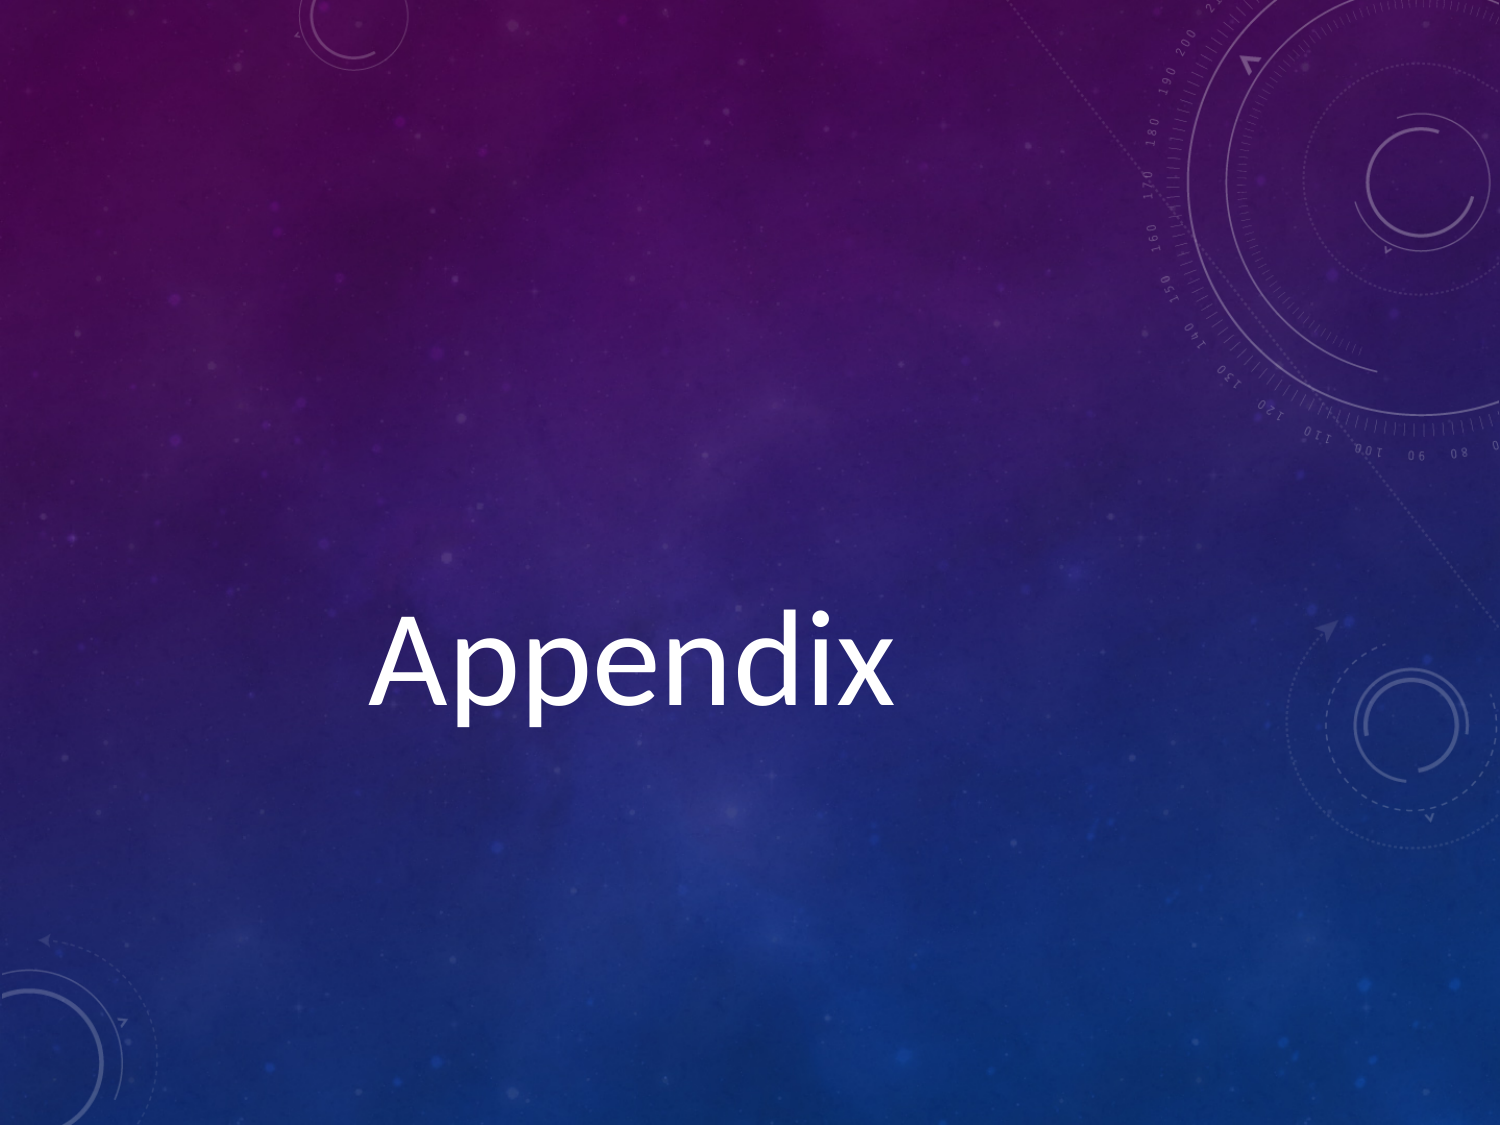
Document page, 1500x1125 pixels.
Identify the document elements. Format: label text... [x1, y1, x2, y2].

list Appendix [75, 351, 1350, 950]
picture [0, 0, 1500, 1125]
